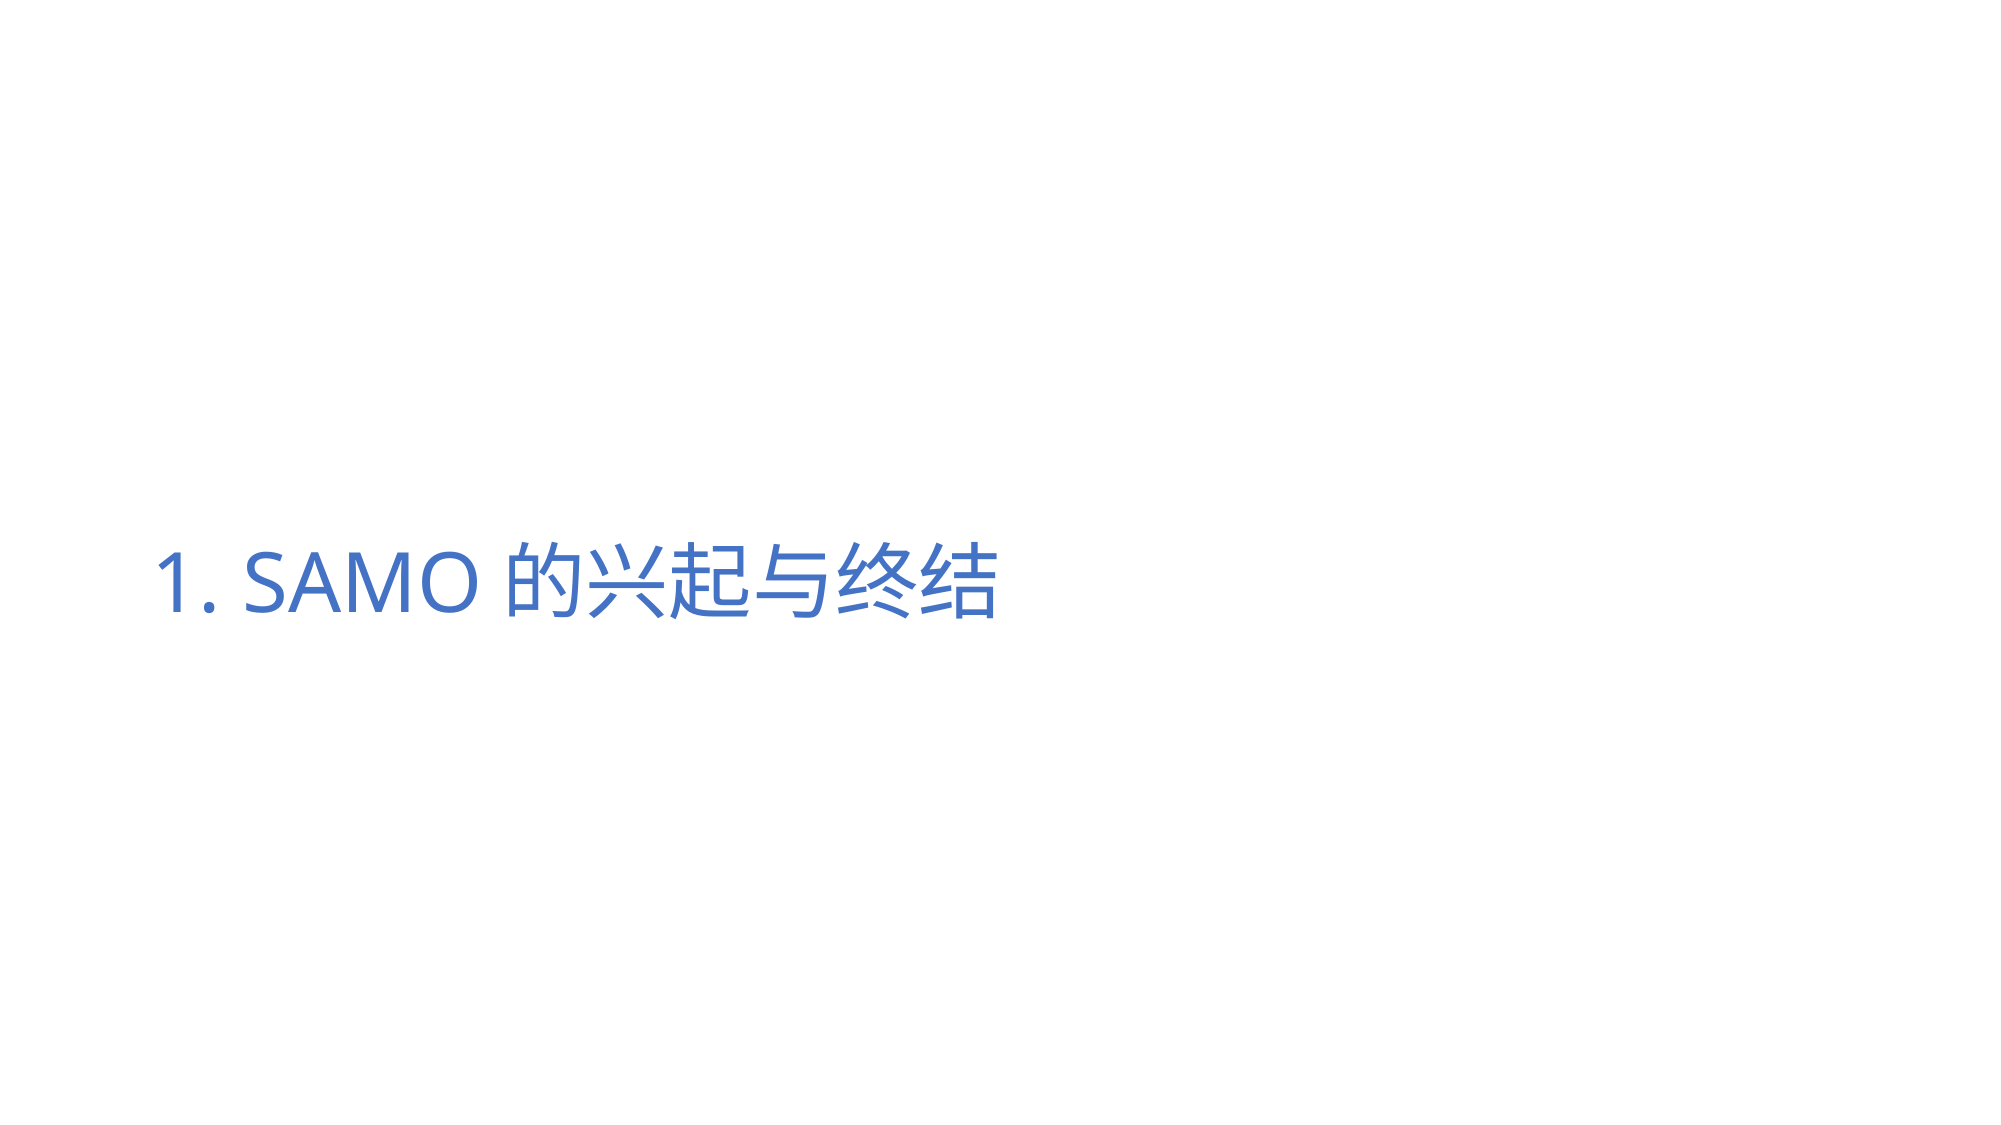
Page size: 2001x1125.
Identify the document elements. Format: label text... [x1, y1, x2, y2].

title 1. SAMO的兴起与终结 [136, 280, 1862, 639]
